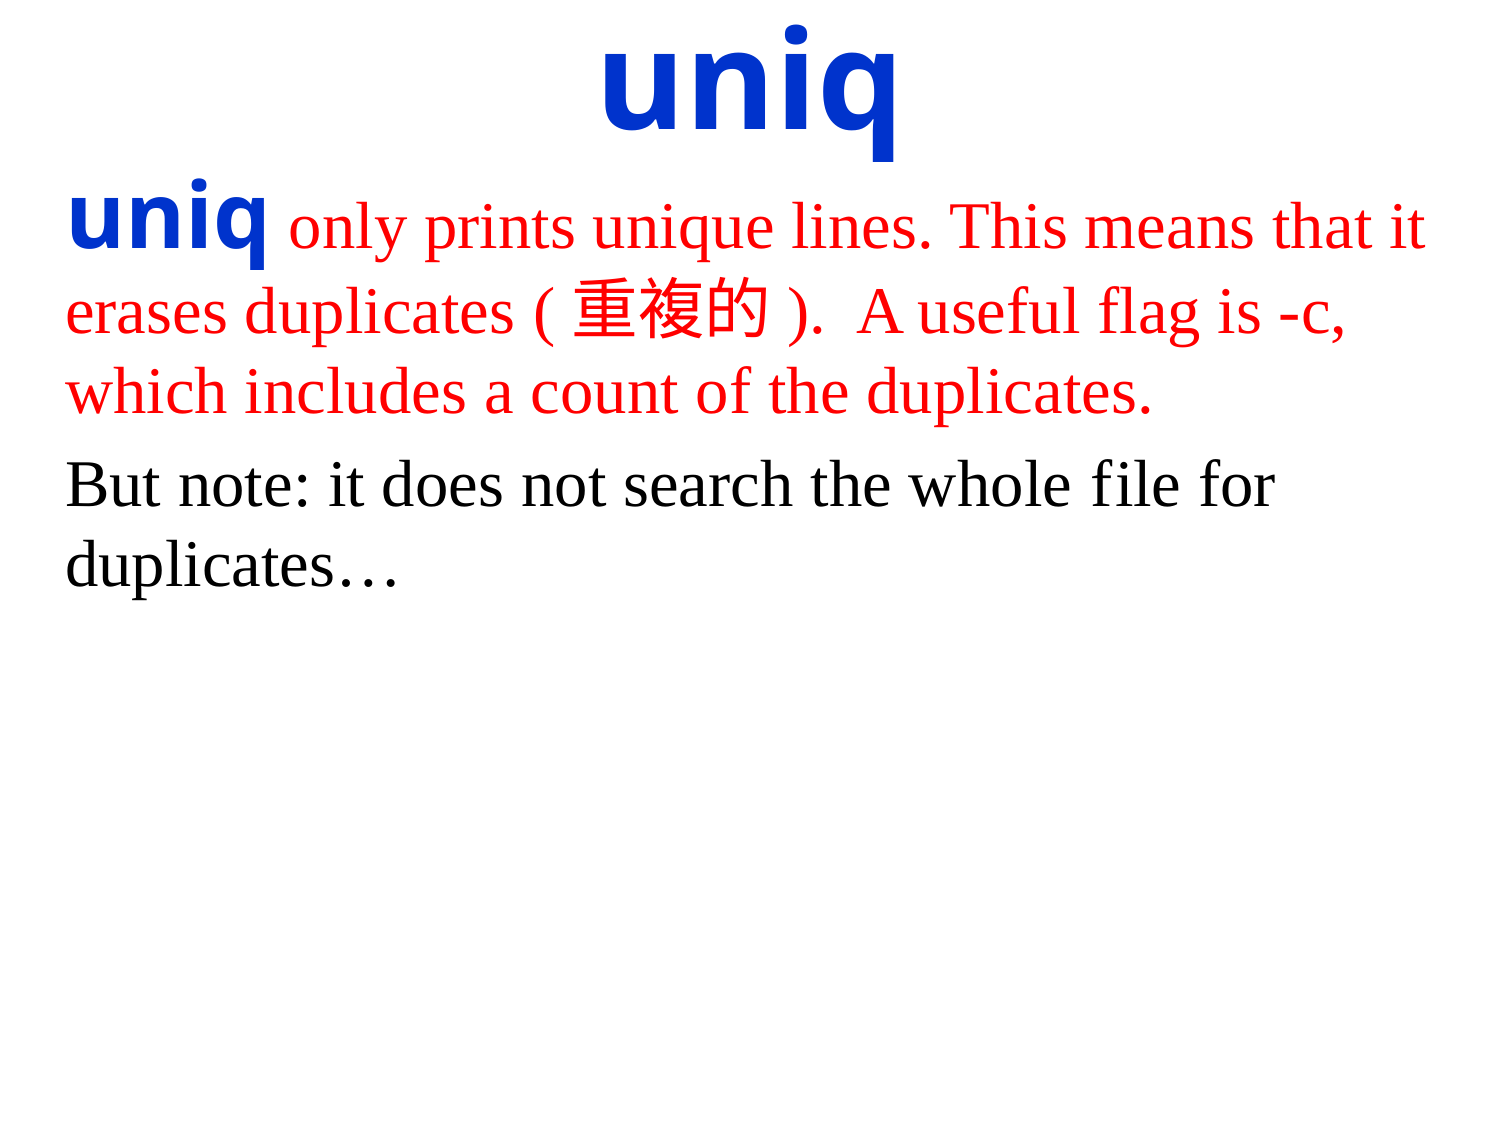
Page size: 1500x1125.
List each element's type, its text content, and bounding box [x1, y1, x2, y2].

text_box uniq [74, 0, 1425, 167]
list uniq only prints unique lines. This means that it erases duplicates (重複的). A useful flag is -c, which includes a count of the duplicates. But note: it does not search the whole file for duplicates… [49, 148, 1451, 799]
